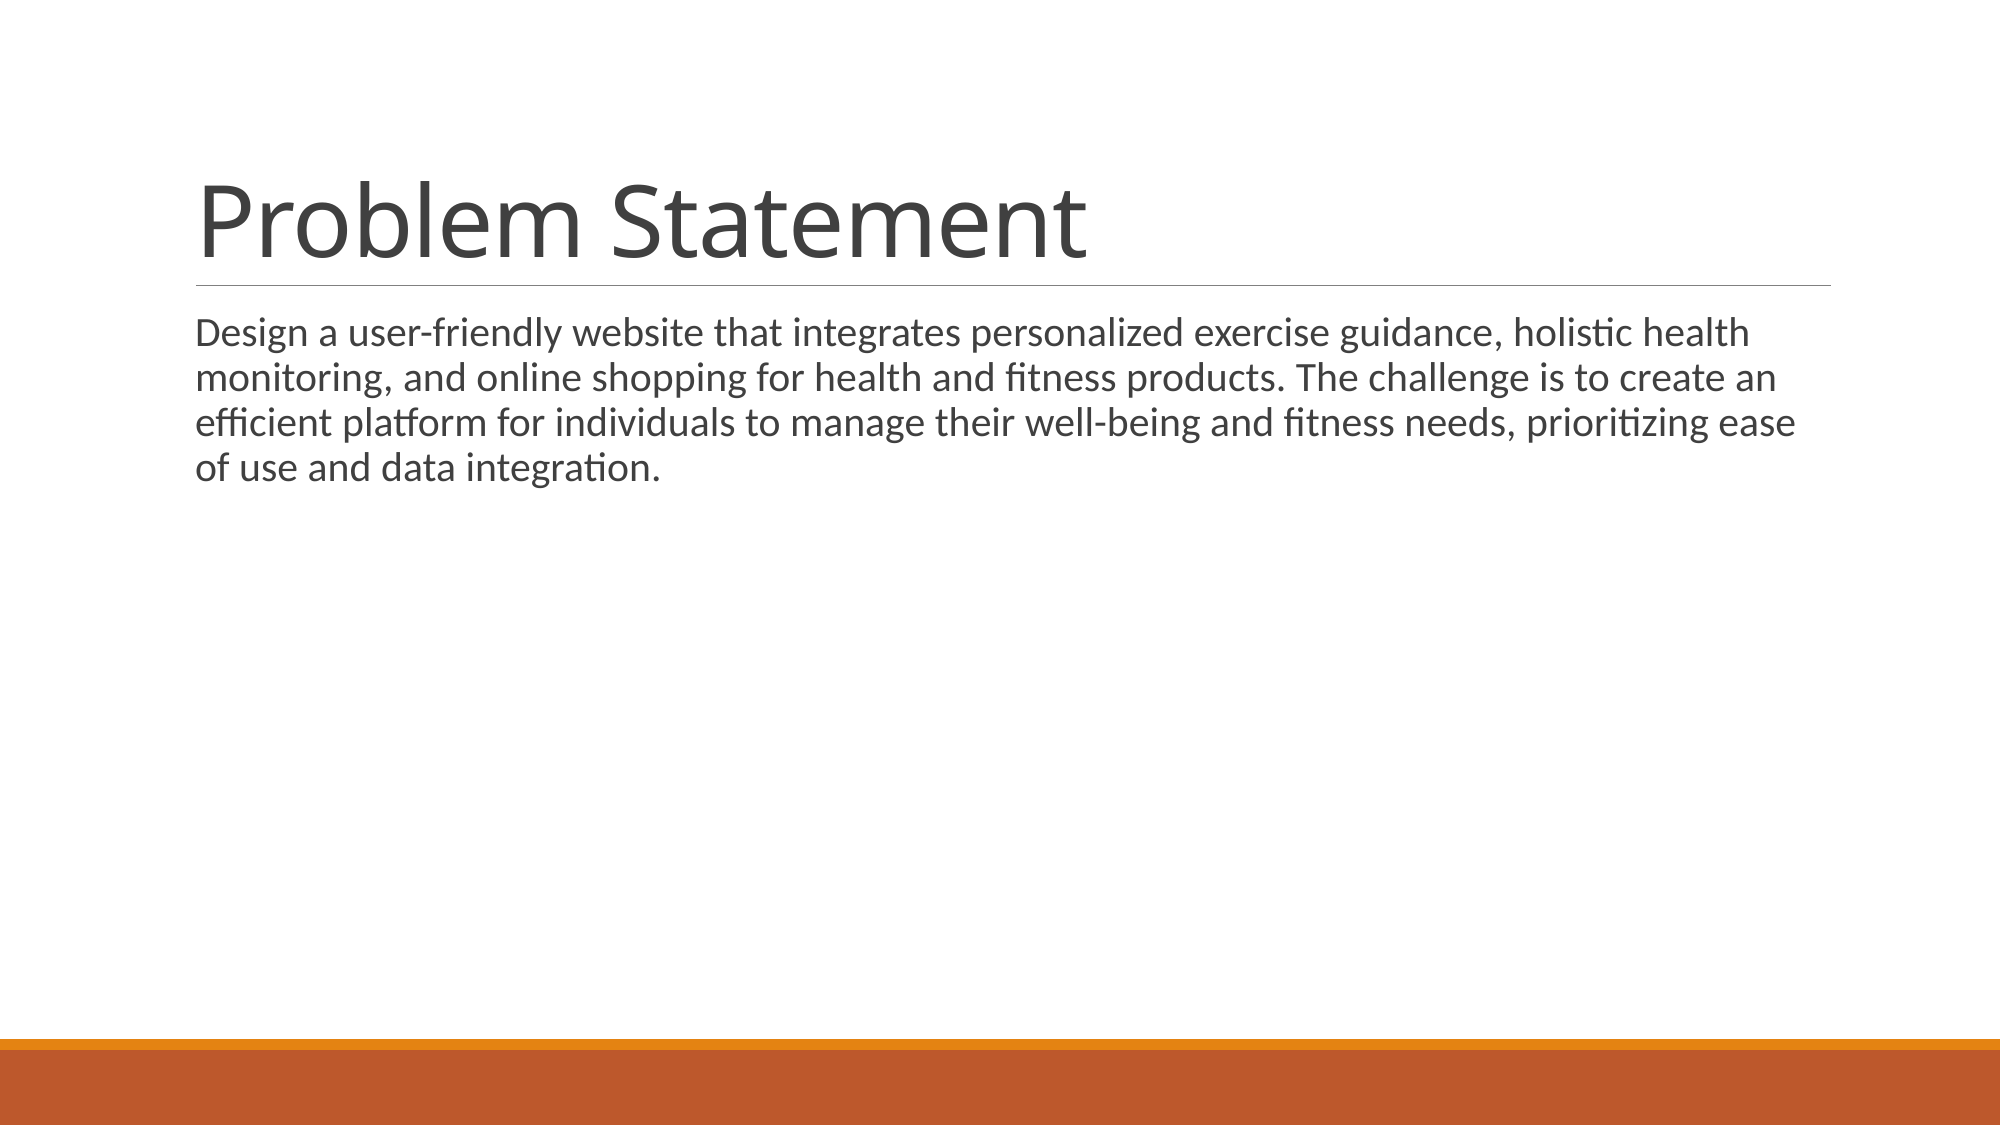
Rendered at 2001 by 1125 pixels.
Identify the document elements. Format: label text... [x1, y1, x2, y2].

title Problem Statement [180, 47, 1830, 285]
list Design a user-friendly website that integrates personalized exercise guidance, holistic health monitoring, and online shopping for health and fitness products. The challenge is to create an efficient platform for individuals to manage their well-being and fitness needs, prioritizing ease of use and data integration. [180, 302, 1830, 963]
